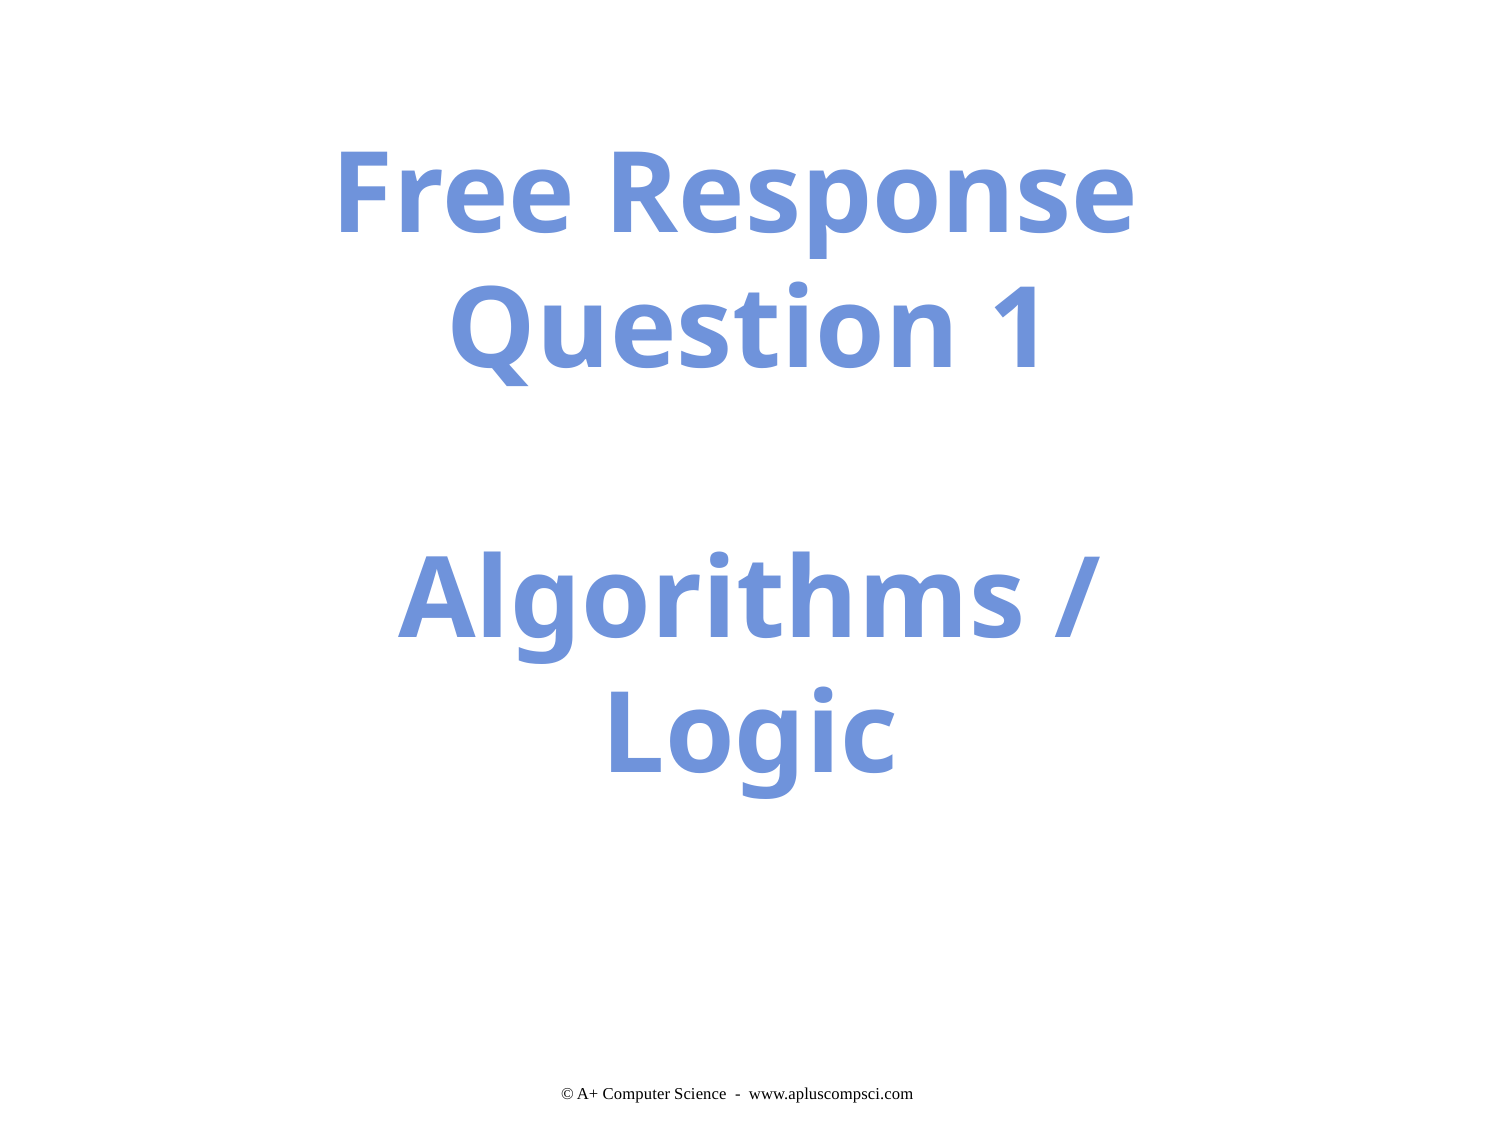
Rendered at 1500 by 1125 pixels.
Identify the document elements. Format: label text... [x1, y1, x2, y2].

footer © A+ Computer Science - www.apluscompsci.com [499, 1024, 976, 1101]
text_box Free Response Question 1 Algorithms / Logic [0, 112, 1500, 803]
